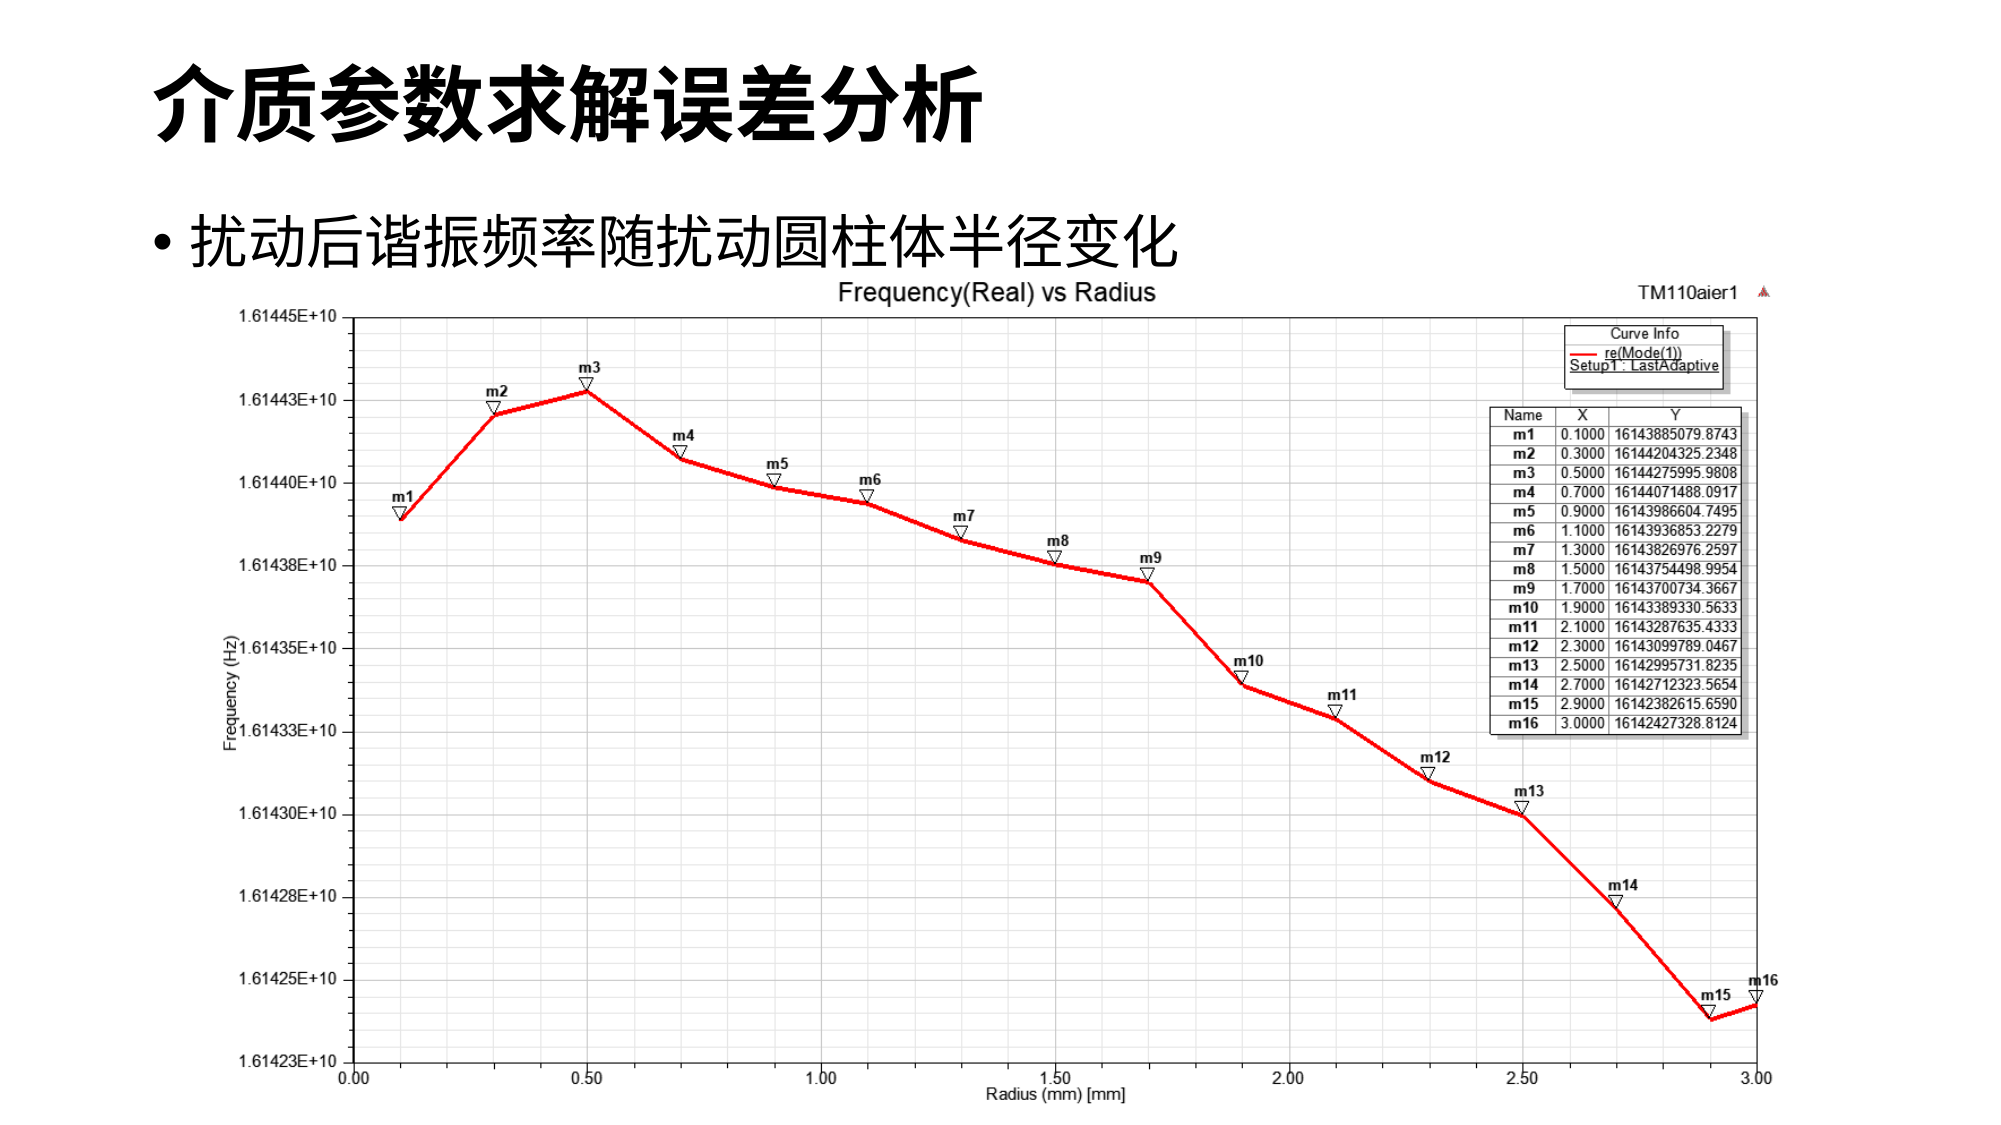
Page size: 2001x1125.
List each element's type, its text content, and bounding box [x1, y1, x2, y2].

list 扰动后谐振频率随扰动圆柱体半径变化 [137, 205, 1863, 920]
title 介质参数求解误差分析 [137, 0, 1863, 205]
picture [210, 281, 1786, 1109]
